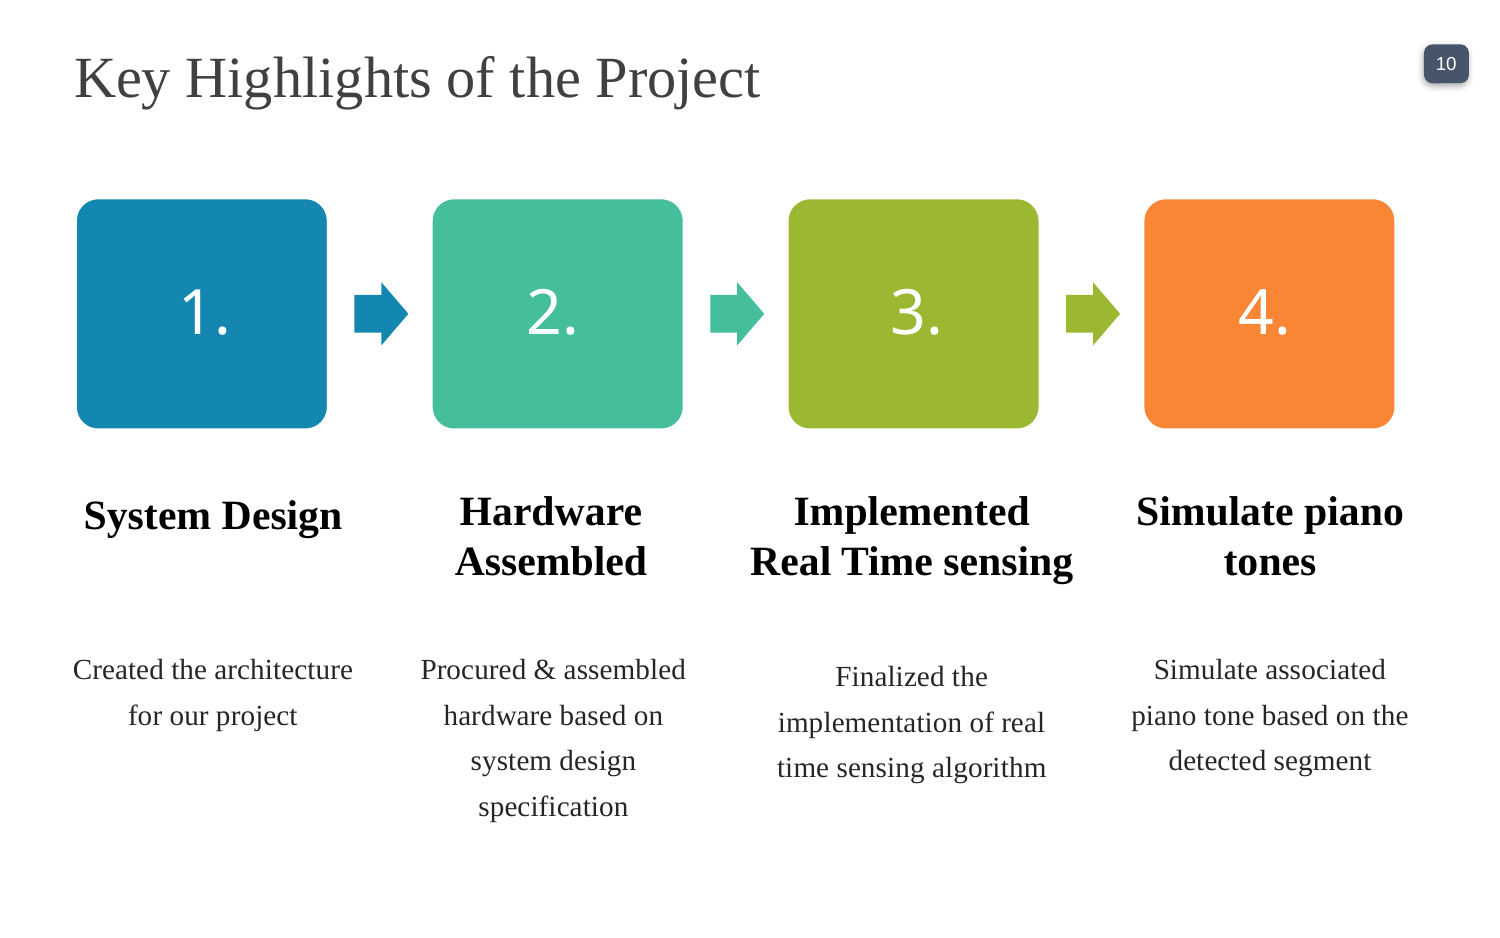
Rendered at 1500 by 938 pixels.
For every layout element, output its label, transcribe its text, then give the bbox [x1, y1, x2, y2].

list Finalized the implementation of real time sensing algorithm [766, 647, 1058, 892]
list System Design [67, 489, 359, 537]
list Hardware Assembled [405, 510, 697, 558]
list Procured & assembled hardware based on system design specification [408, 640, 699, 756]
list Implemented Real Time sensing [749, 510, 1075, 558]
list Key Highlights of the Project [74, 44, 1425, 104]
list Created the architecture for our project [67, 640, 359, 756]
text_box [73, 174, 1398, 453]
list Simulate piano tones [1091, 510, 1449, 558]
list Simulate associated piano tone based on the detected segment [1124, 640, 1416, 756]
